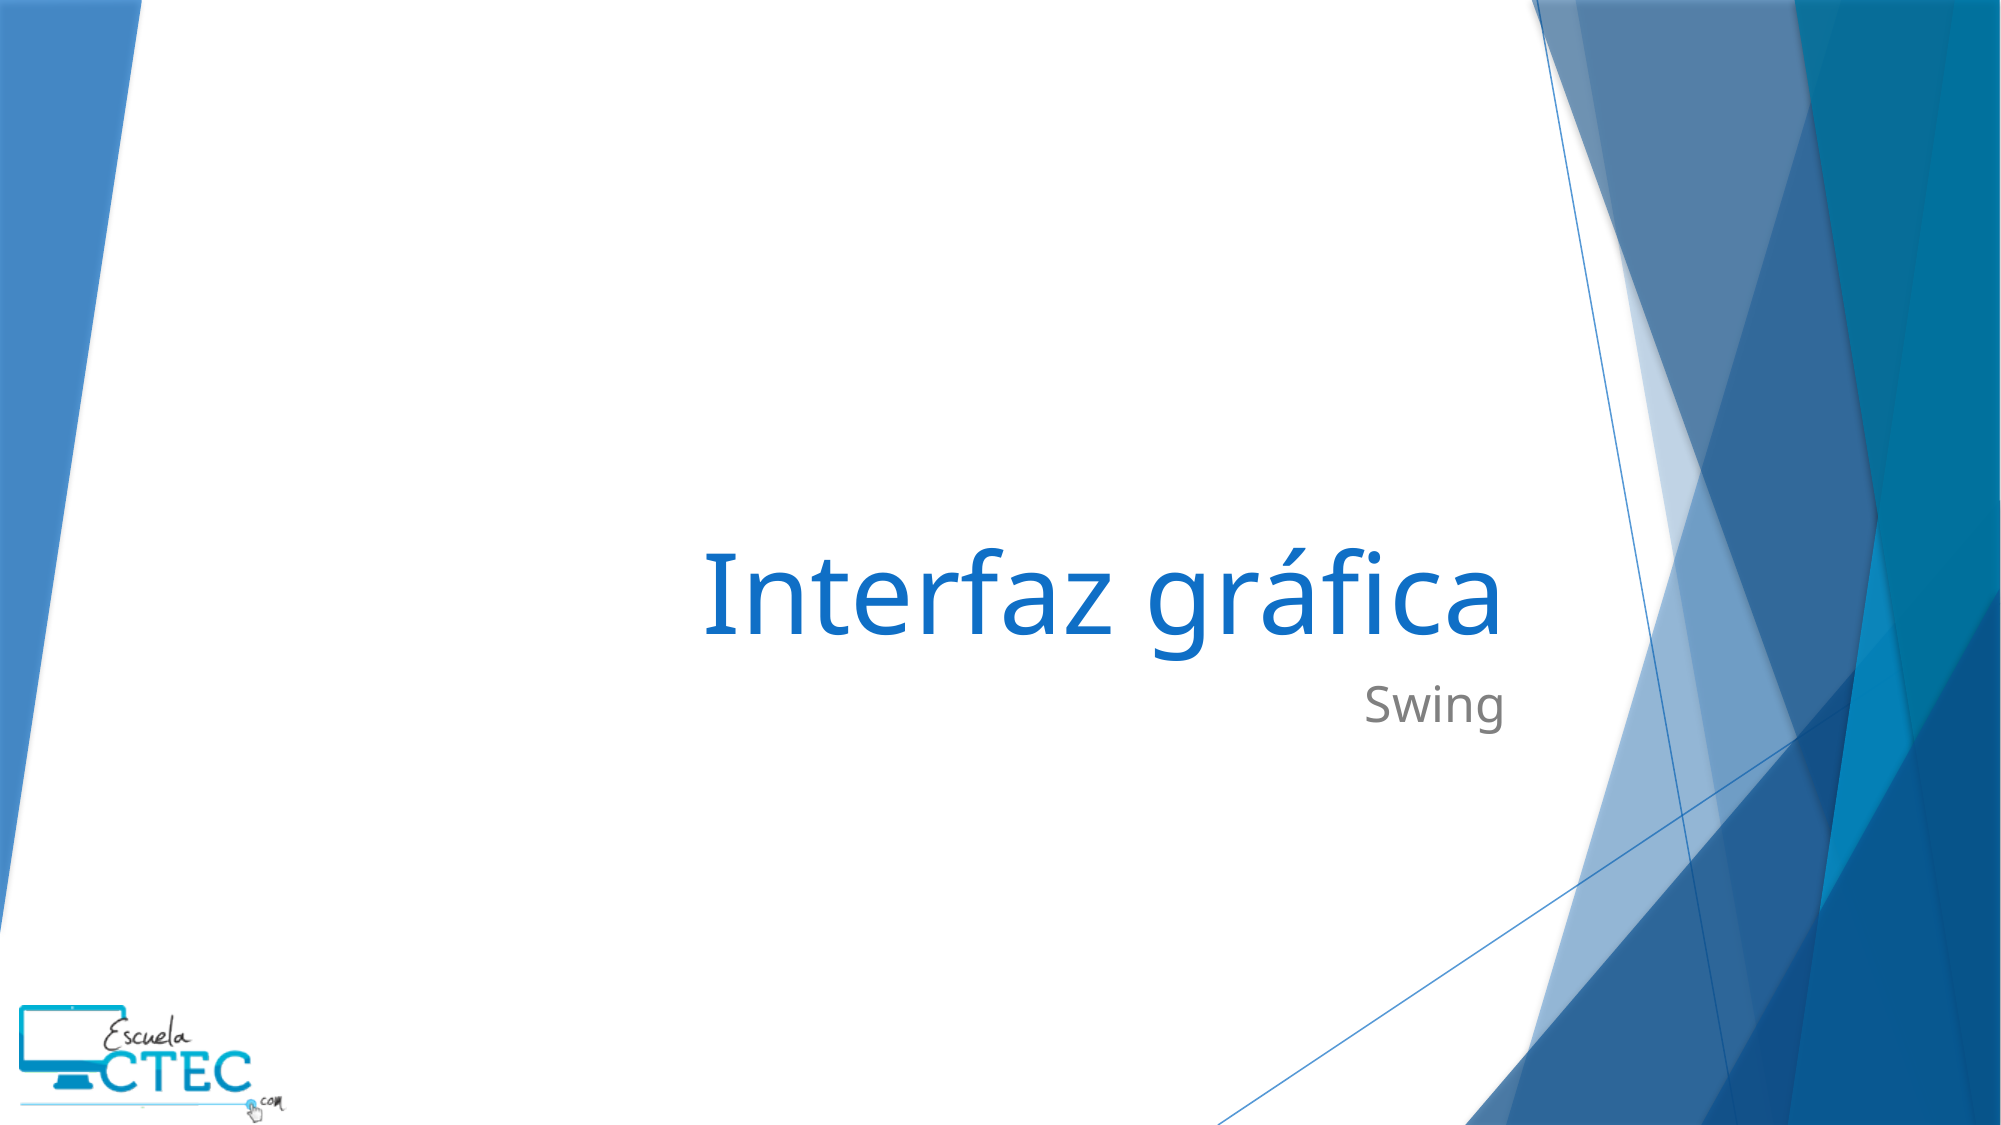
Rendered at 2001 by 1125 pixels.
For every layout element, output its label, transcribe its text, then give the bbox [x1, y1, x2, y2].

title Interfaz gráfica [247, 394, 1522, 664]
subtitle Swing [247, 664, 1522, 845]
picture [19, 1005, 288, 1125]
